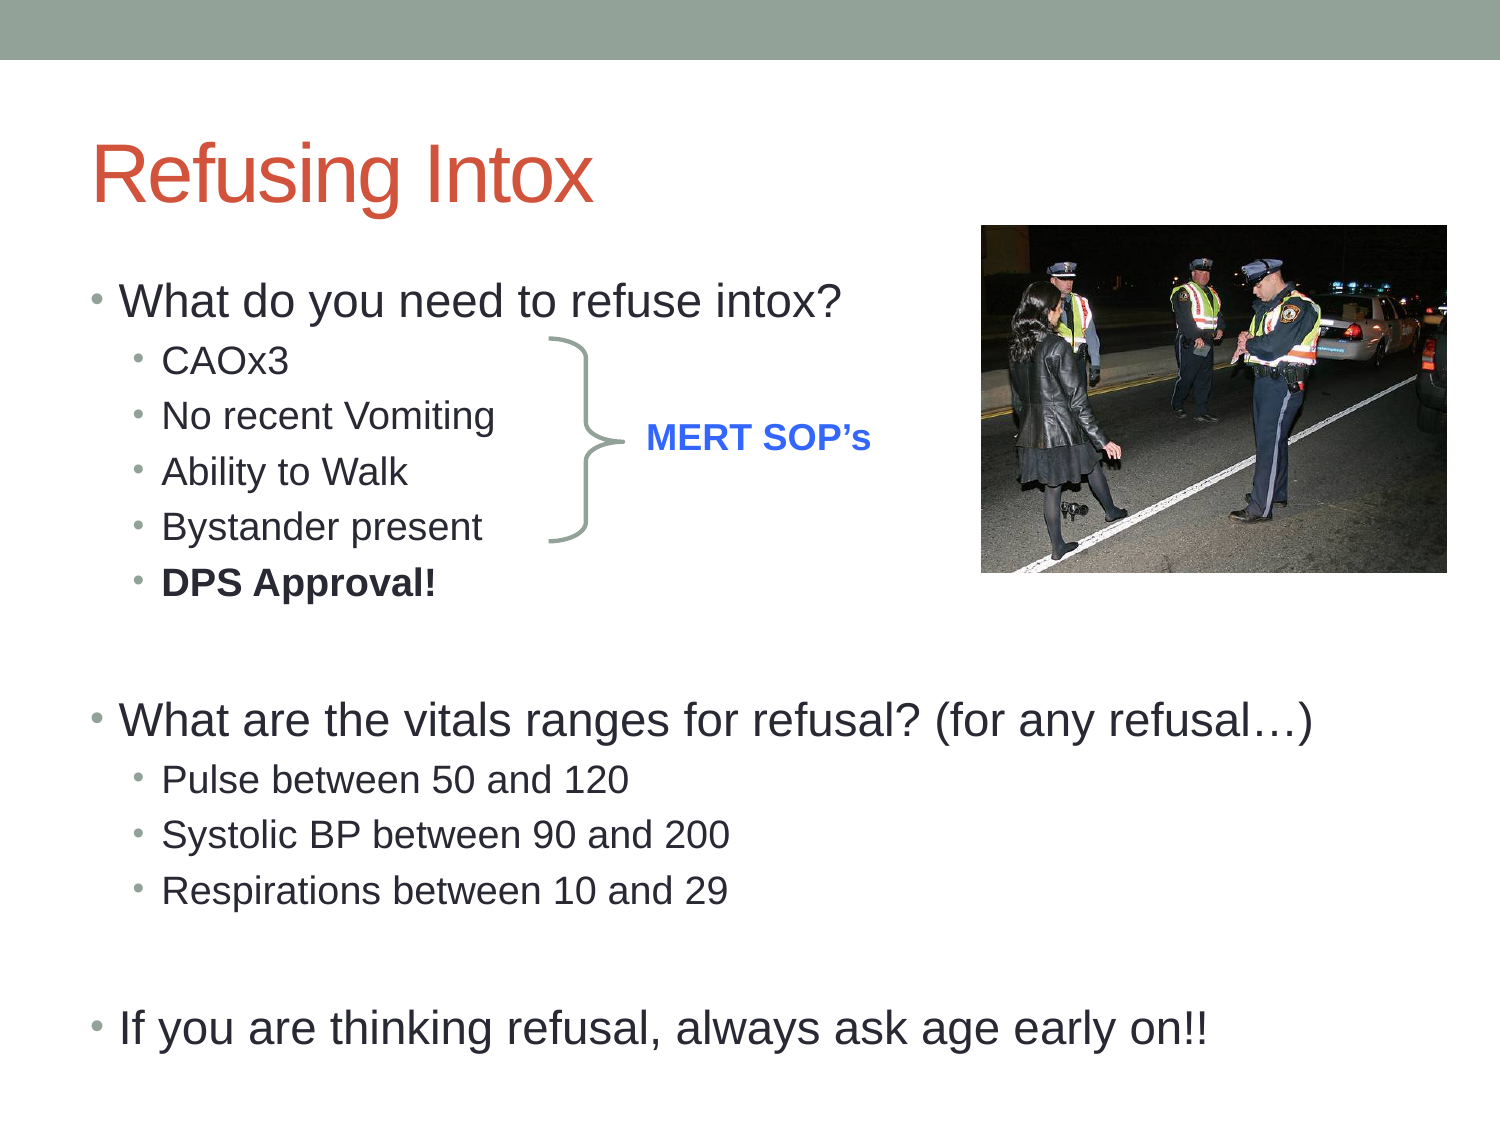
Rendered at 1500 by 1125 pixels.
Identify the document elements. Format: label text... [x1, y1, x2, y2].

text_box [548, 336, 626, 544]
picture [980, 224, 1447, 574]
title Refusing Intox [75, 87, 1425, 250]
text_box MERT SOP’s [631, 405, 954, 466]
list What do you need to refuse intox? CAOx3 No recent Vomiting Ability to Walk Bystander present DPS Approval! What are the vitals ranges for refusal? (for any refusal…) Pulse between 50 and 120 Systolic BP between 90 and 200 Respirations between 10 and 29 If you are thinking refusal, always ask age early on!! [75, 262, 1425, 1063]
